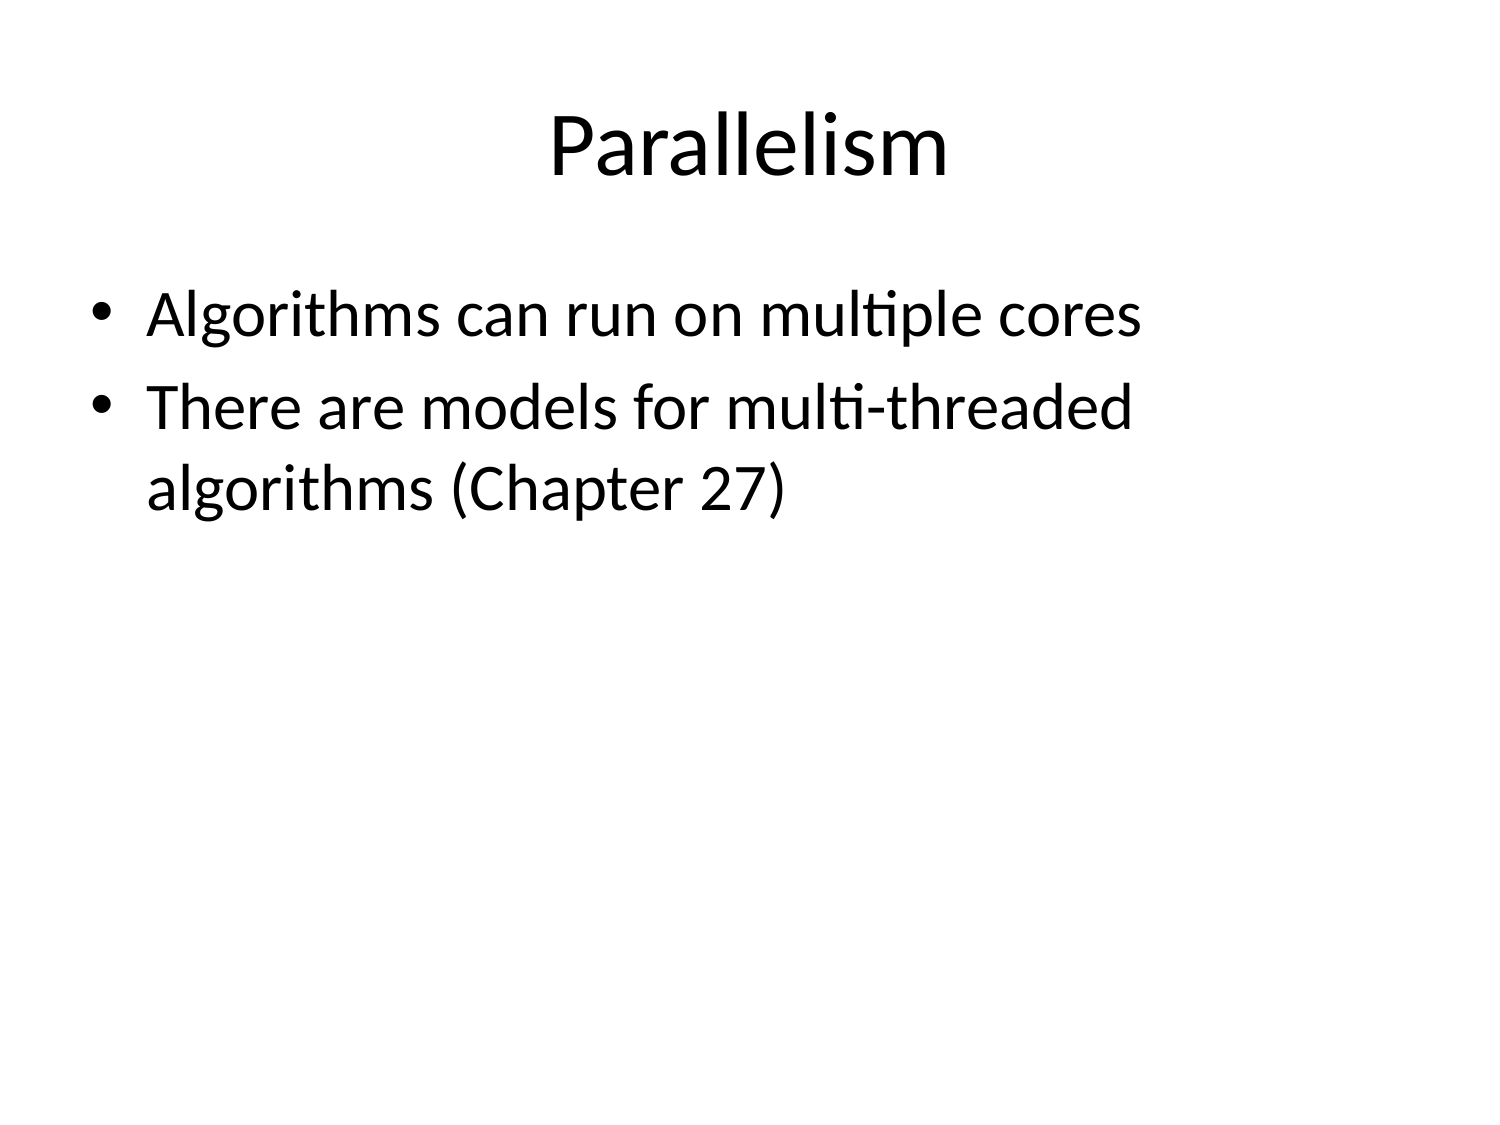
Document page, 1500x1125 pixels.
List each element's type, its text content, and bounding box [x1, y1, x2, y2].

list Algorithms can run on multiple cores There are models for multi-threaded algorithms (Chapter 27) [75, 262, 1425, 1005]
title Parallelism [75, 45, 1425, 233]
